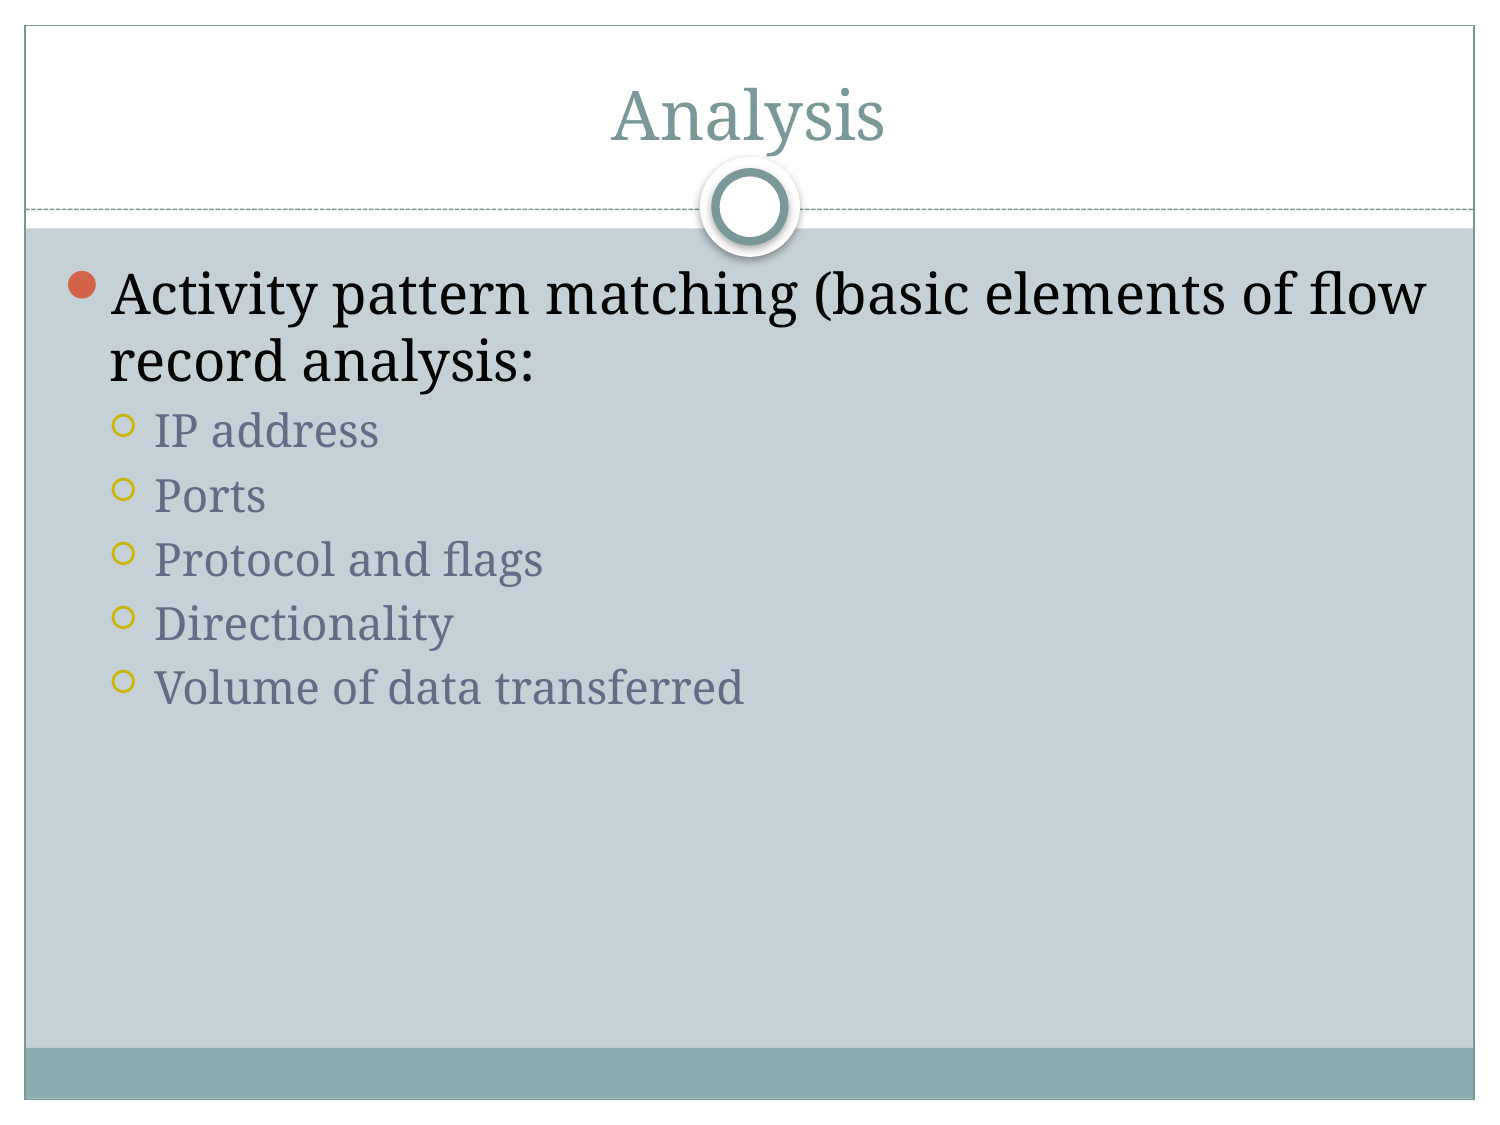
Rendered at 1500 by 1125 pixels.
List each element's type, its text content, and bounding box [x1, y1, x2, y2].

title Analysis [49, 37, 1450, 162]
list Activity pattern matching (basic elements of flow record analysis: IP address Ports Protocol and flags Directionality Volume of data transferred [49, 250, 1445, 1001]
